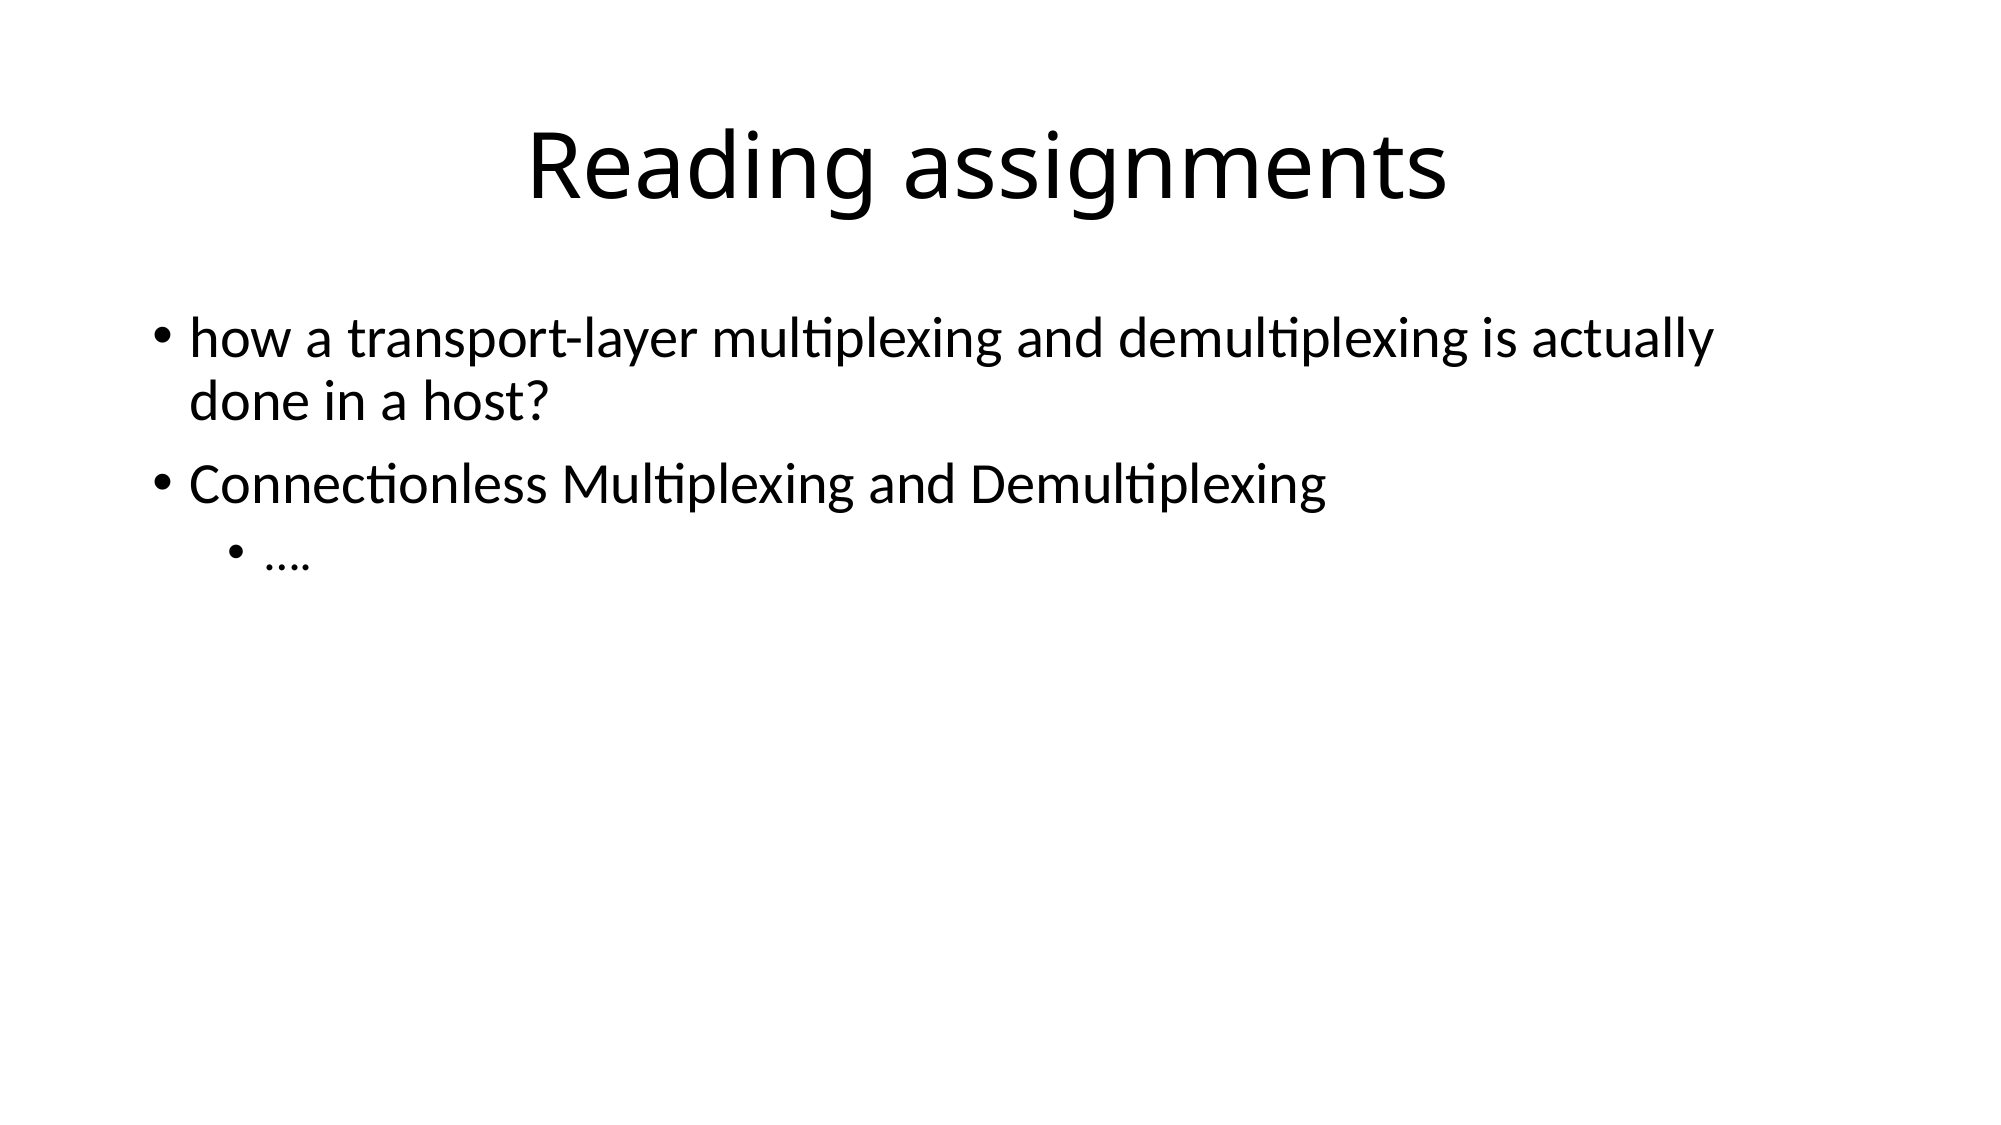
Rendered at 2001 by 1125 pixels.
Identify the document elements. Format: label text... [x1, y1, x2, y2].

list how a transport-layer multiplexing and demultiplexing is actually done in a host? Connectionless Multiplexing and Demultiplexing …. [137, 299, 1863, 1014]
title Reading assignments [137, 59, 1863, 278]
